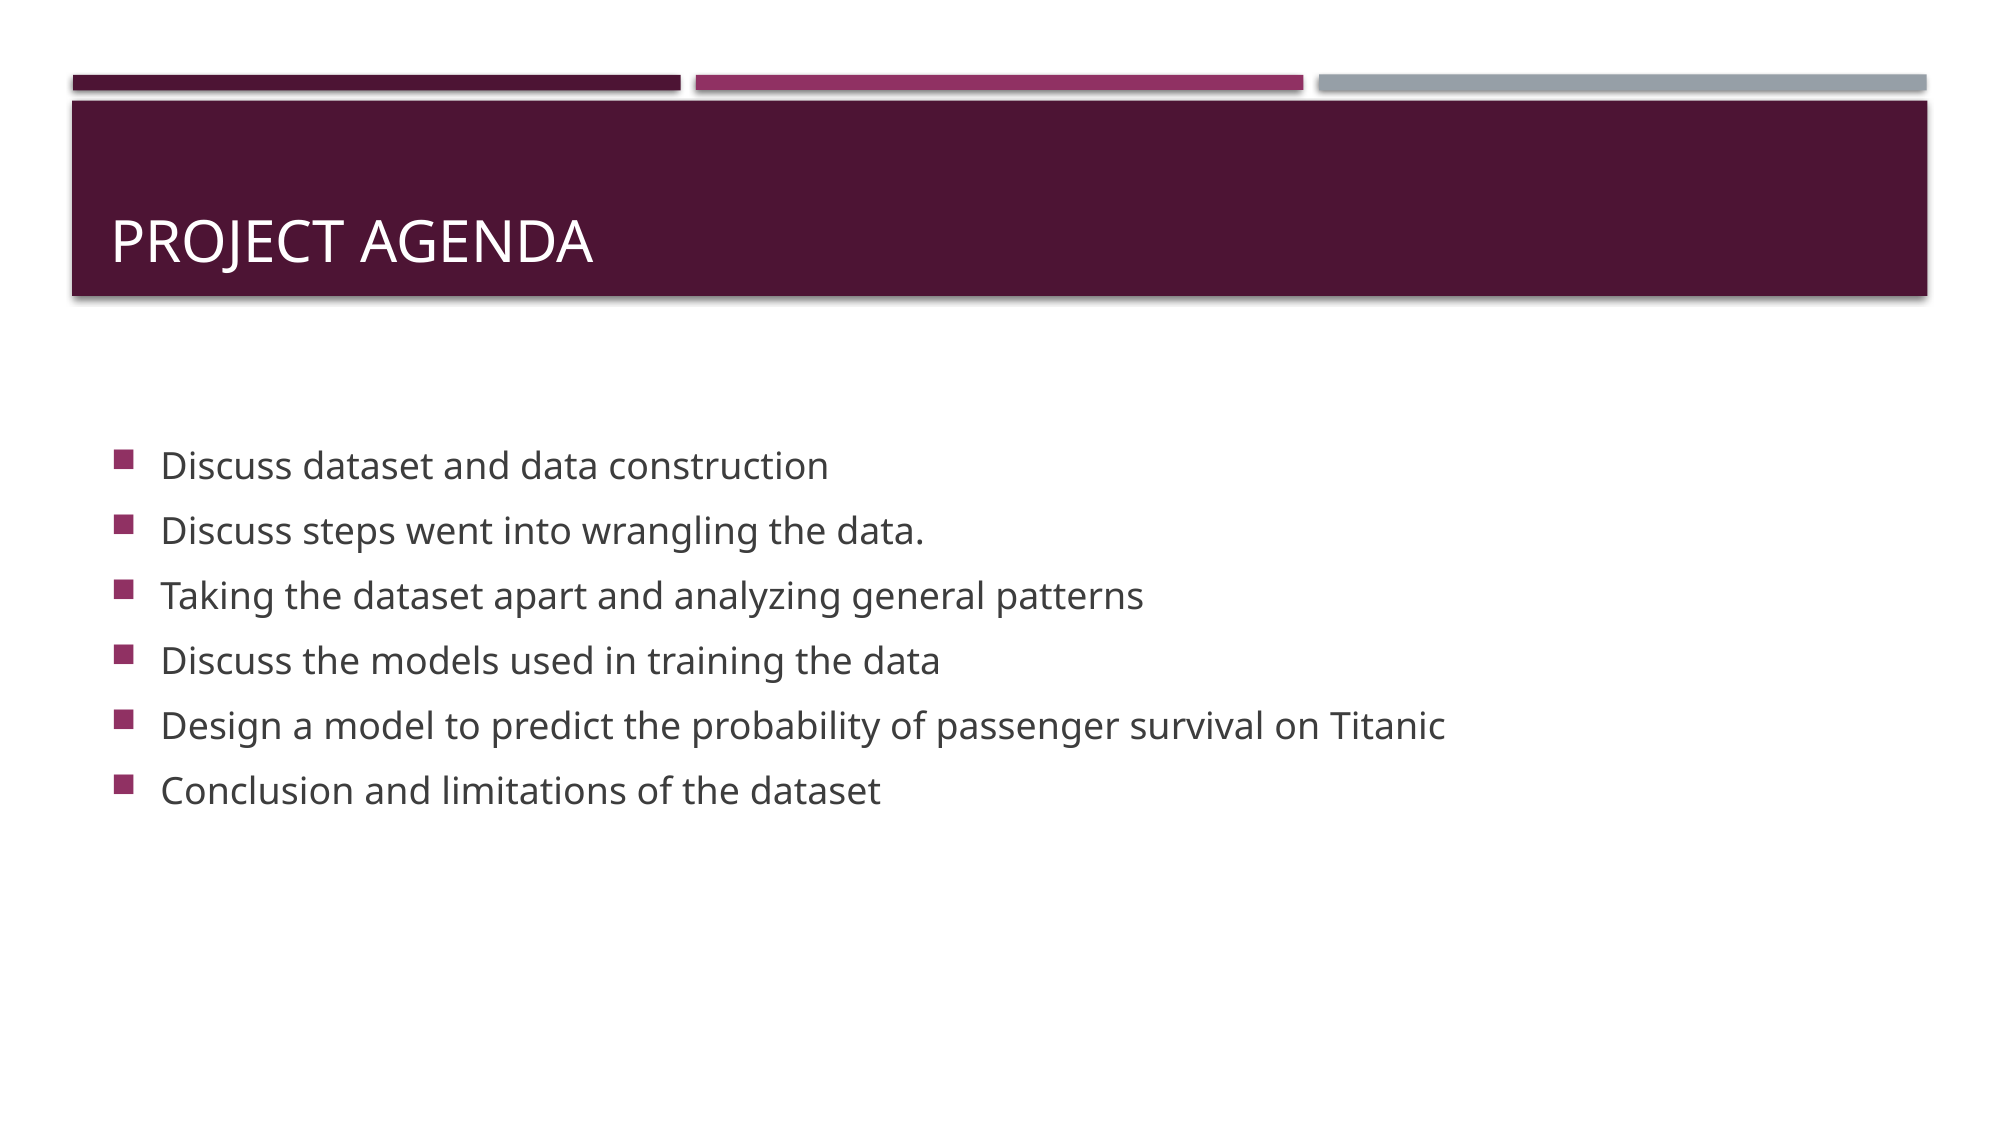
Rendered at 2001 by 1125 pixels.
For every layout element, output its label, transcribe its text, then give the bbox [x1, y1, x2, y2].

list Discuss dataset and data construction Discuss steps went into wrangling the data. Taking the dataset apart and analyzing general patterns Discuss the models used in training the data Design a model to predict the probability of passenger survival on Titanic Conclusion and limitations of the dataset [95, 357, 1905, 962]
title Project agenda [95, 115, 1905, 282]
